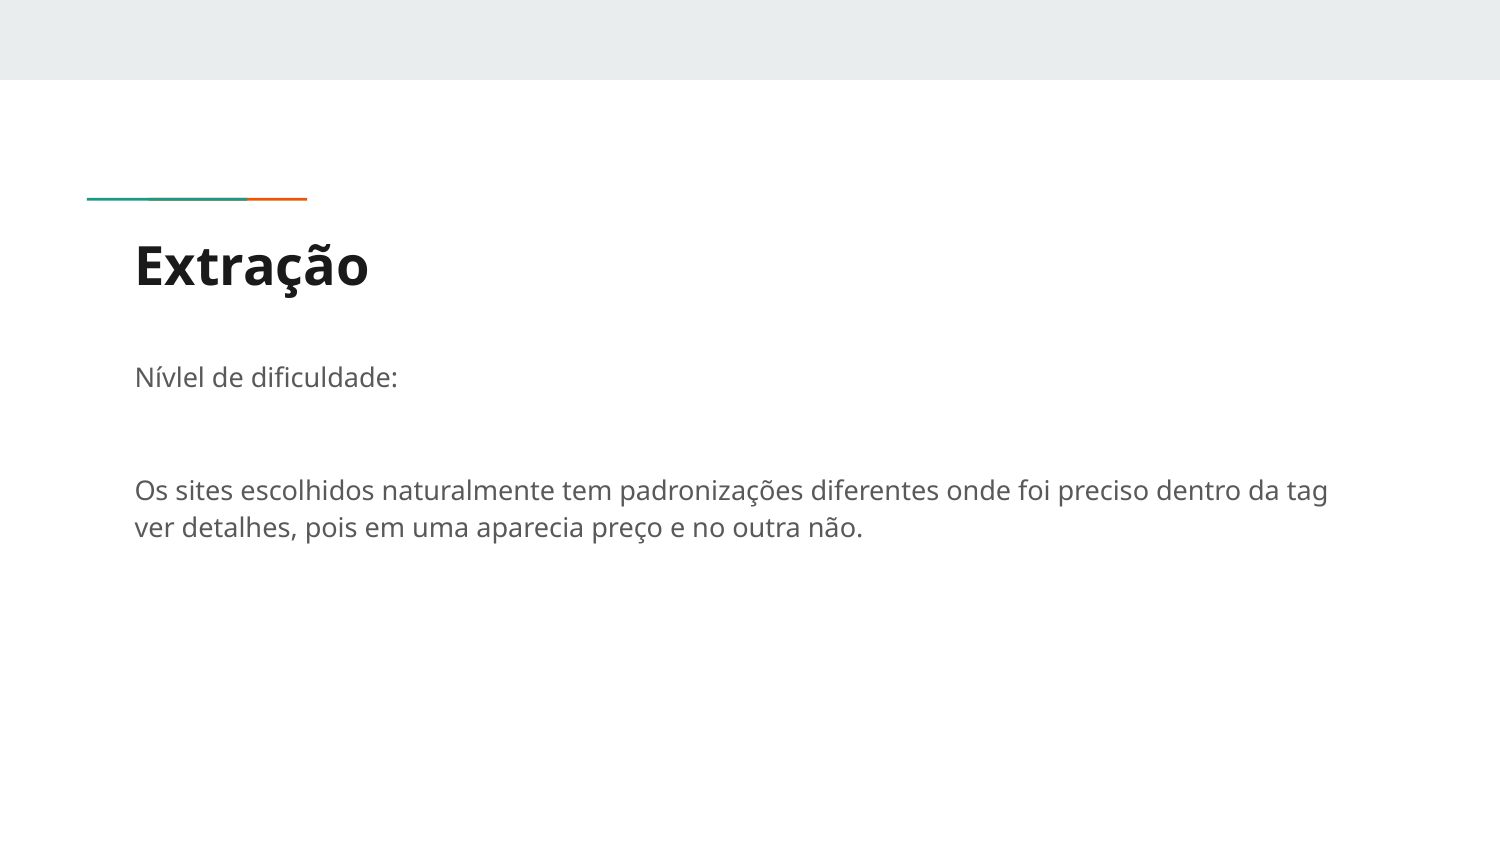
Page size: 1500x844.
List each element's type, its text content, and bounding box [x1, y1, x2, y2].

list Nívlel de dificuldade: Os sites escolhidos naturalmente tem padronizações diferentes onde foi preciso dentro da tag ver detalhes, pois em uma aparecia preço e no outra não. [119, 341, 1381, 712]
title Extração [119, 216, 1381, 305]
